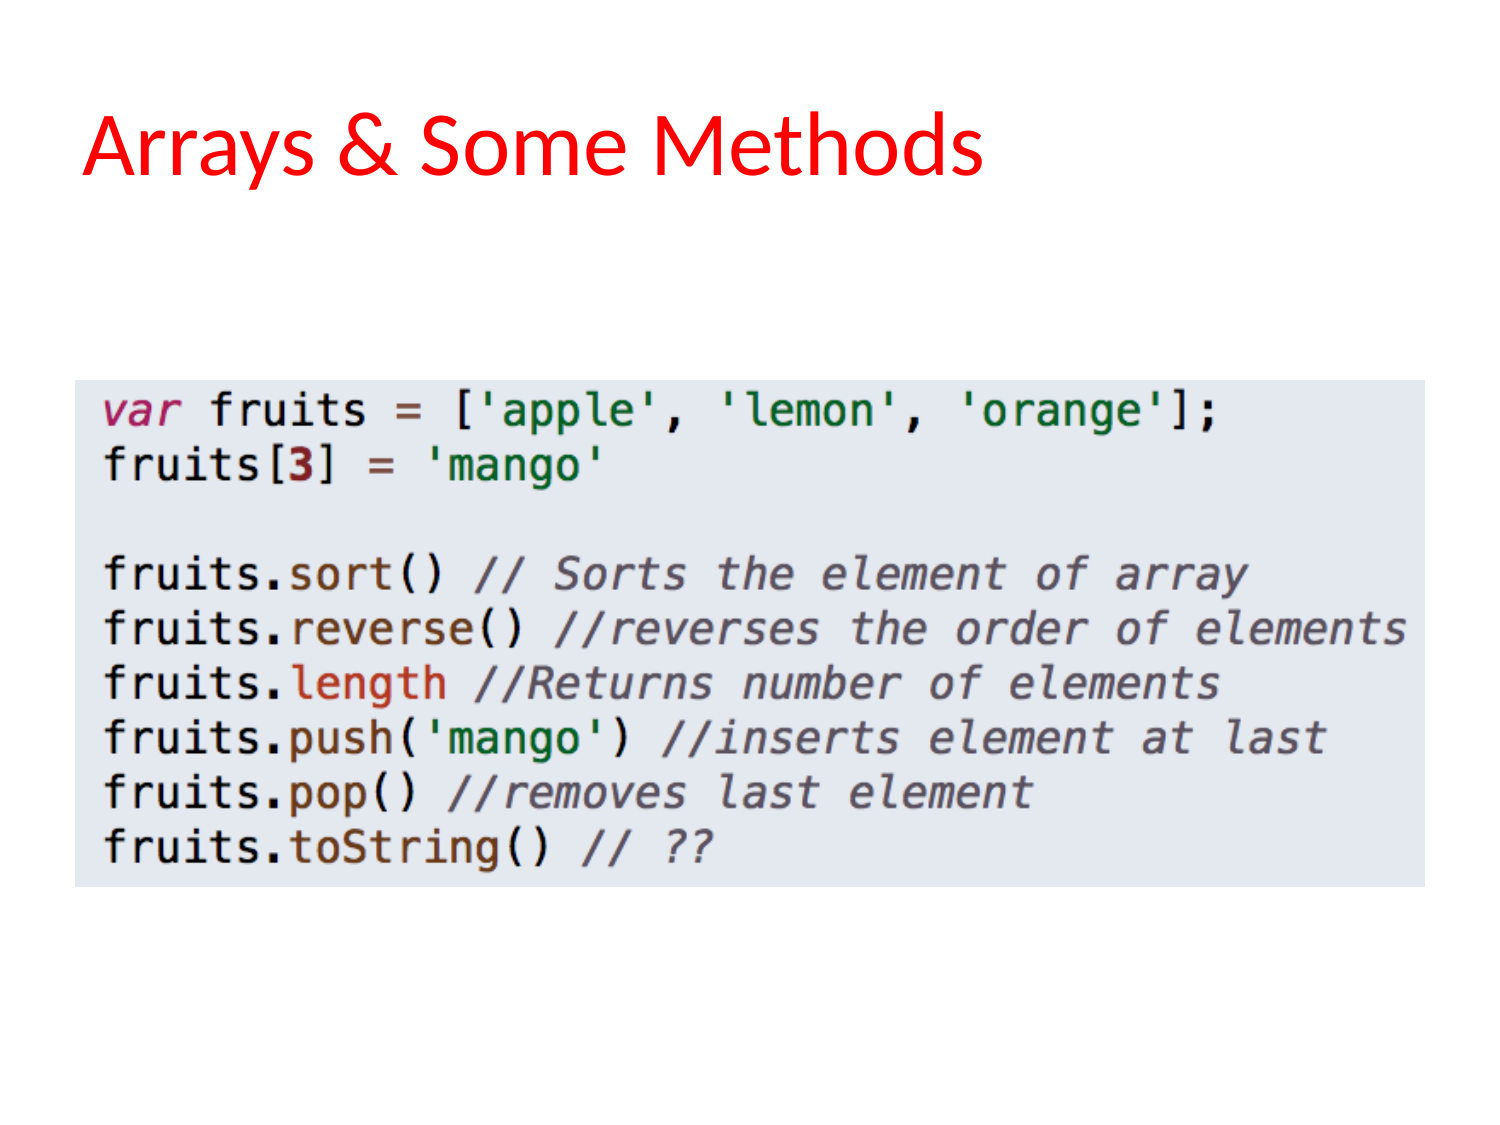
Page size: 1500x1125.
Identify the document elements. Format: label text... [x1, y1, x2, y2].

picture [74, 380, 1426, 888]
title Arrays & Some Methods [74, 44, 1426, 234]
